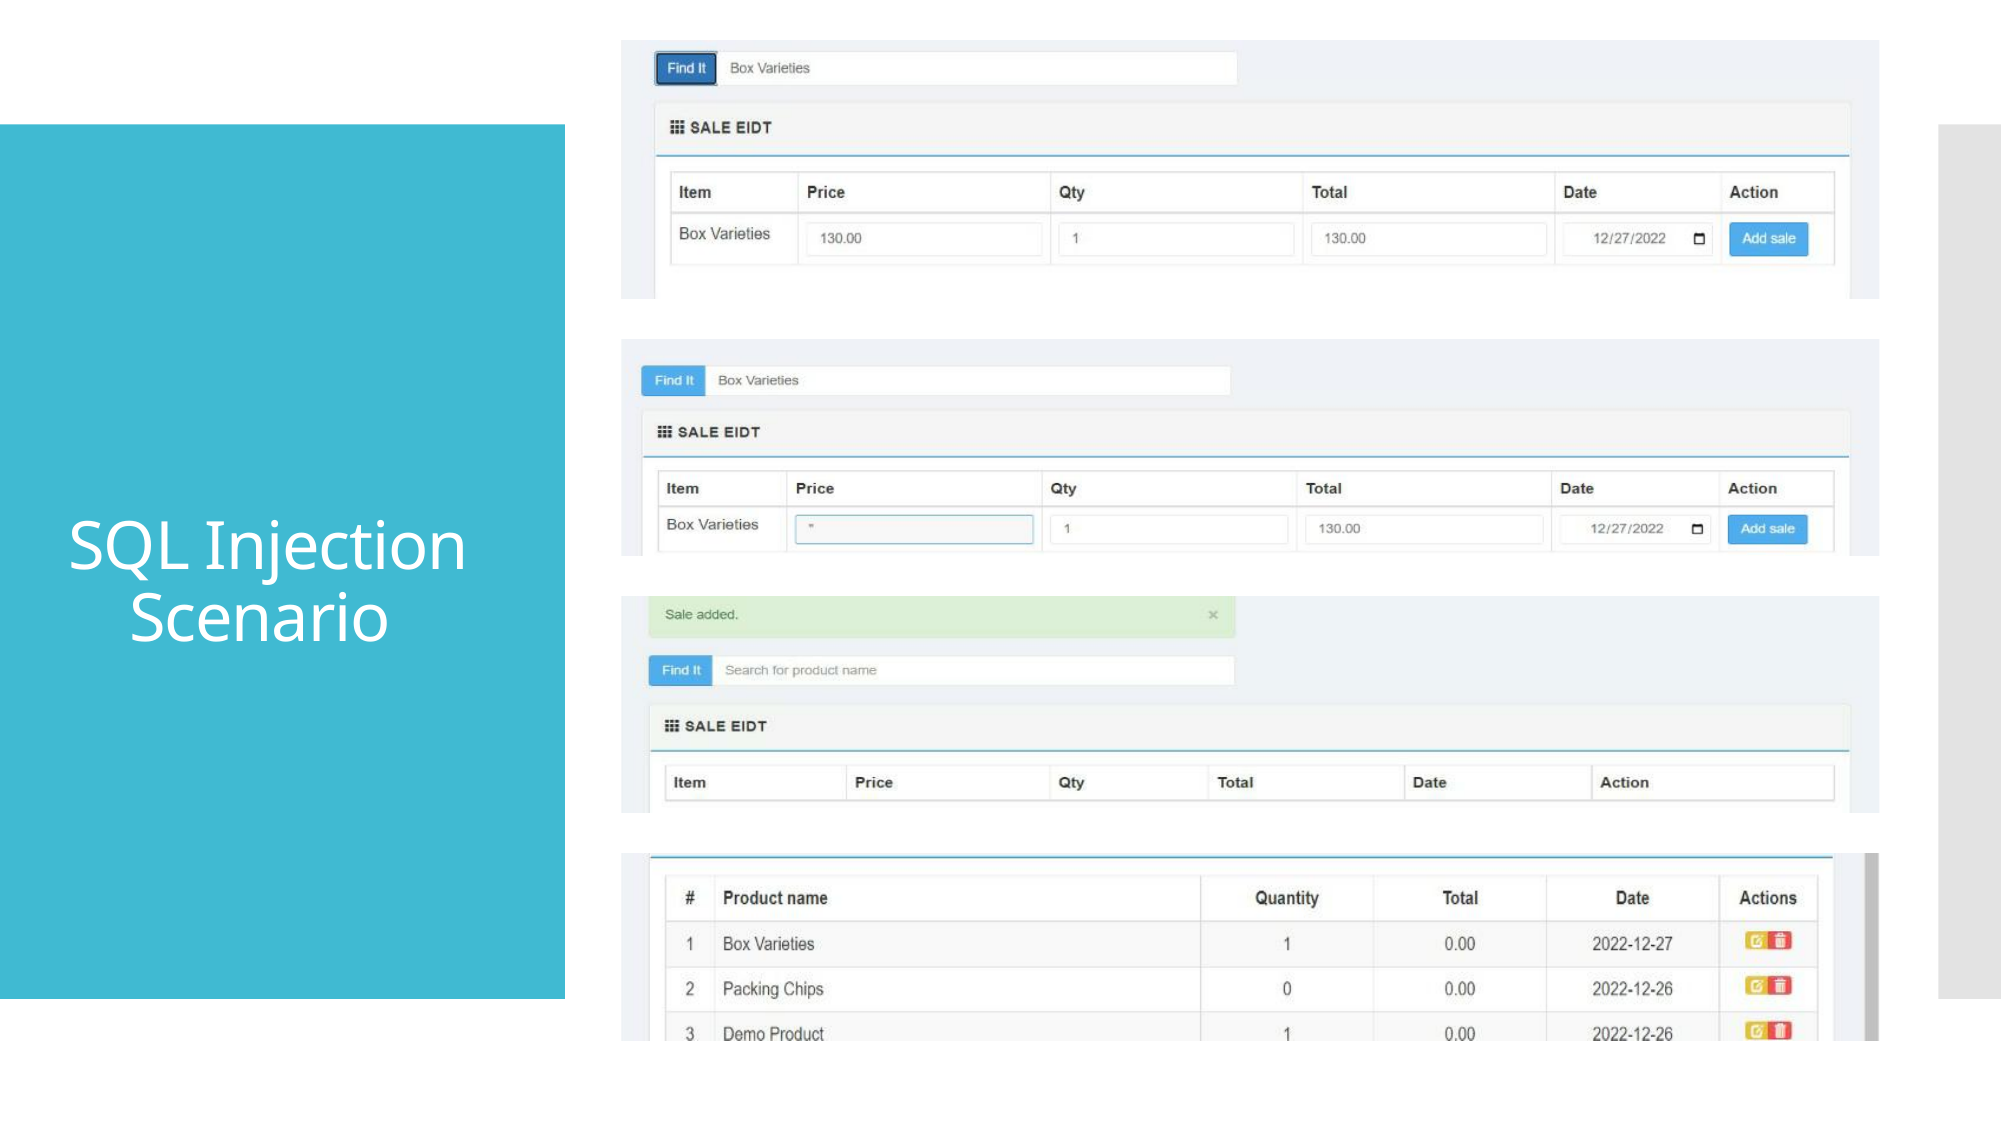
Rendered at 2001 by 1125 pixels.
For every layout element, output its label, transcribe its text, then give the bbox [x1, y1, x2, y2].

title SQL Injection Scenario [35, 273, 501, 664]
picture [621, 853, 1880, 1041]
picture [621, 596, 1880, 813]
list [621, 40, 1880, 299]
picture [621, 339, 1880, 556]
